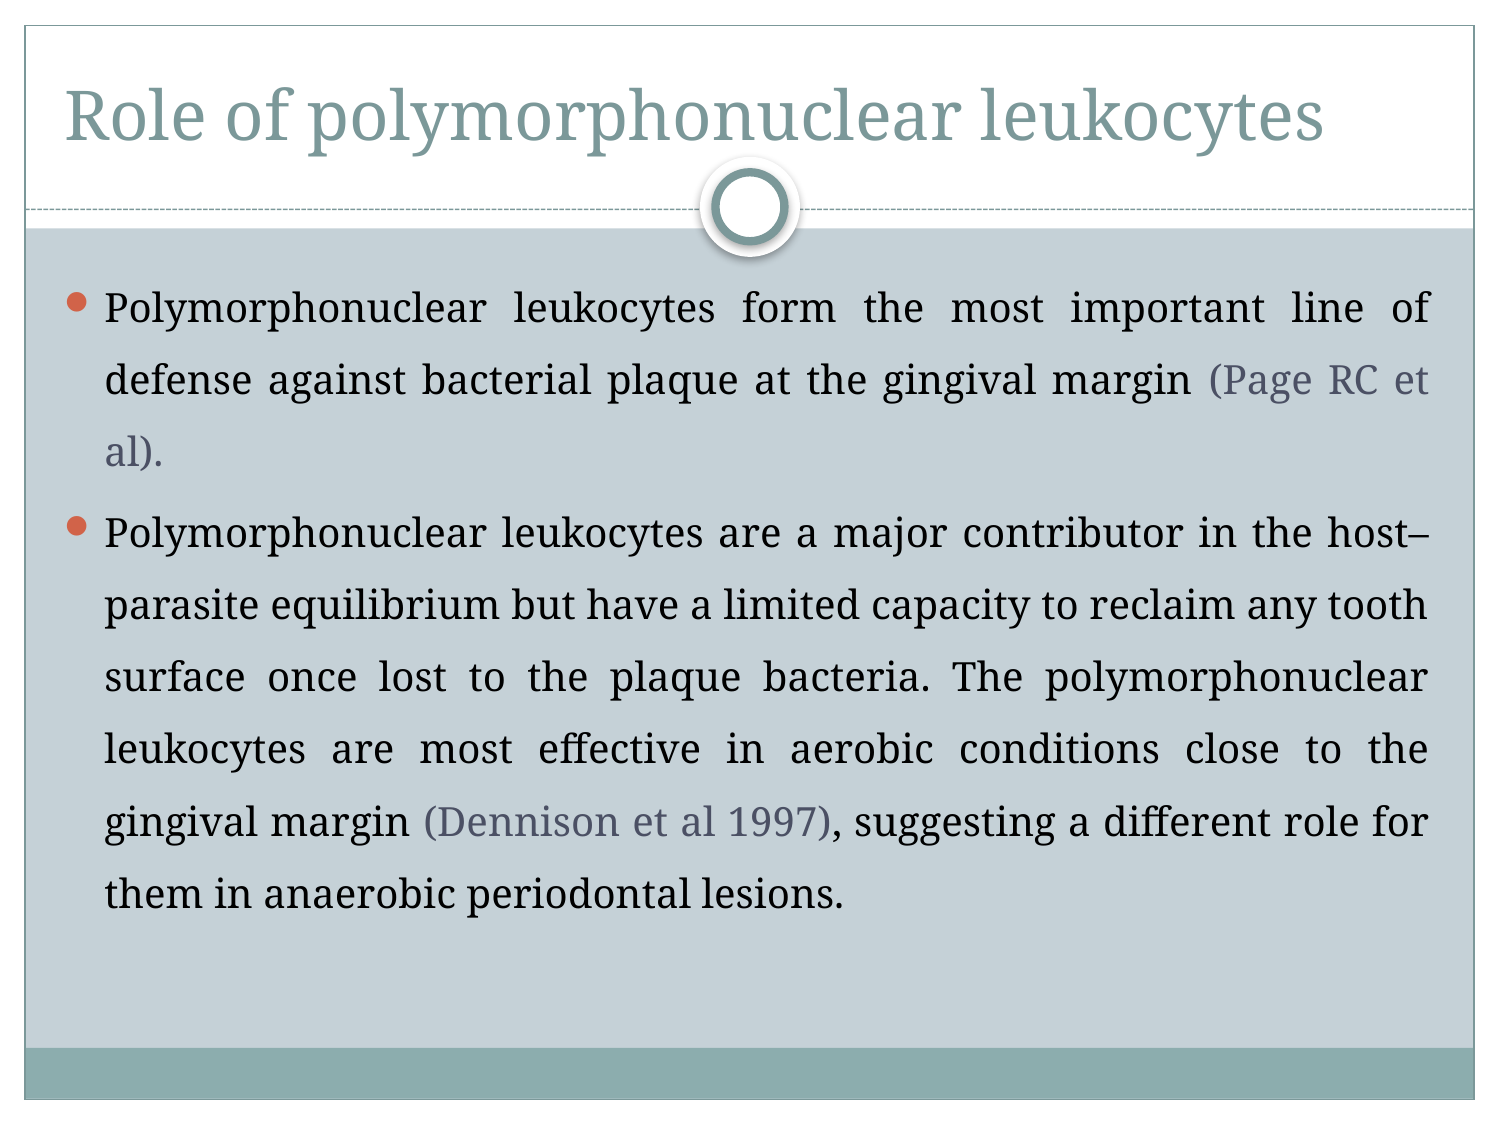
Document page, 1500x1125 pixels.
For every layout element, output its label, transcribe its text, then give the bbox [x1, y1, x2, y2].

list Polymorphonuclear leukocytes form the most important line of defense against bacterial plaque at the gingival margin (Page RC et al). Polymorphonuclear leukocytes are a major contributor in the host–parasite equilibrium but have a limited capacity to reclaim any tooth surface once lost to the plaque bacteria. The polymorphonuclear leukocytes are most effective in aerobic conditions close to the gingival margin (Dennison et al 1997), suggesting a different role for them in anaerobic periodontal lesions. [49, 250, 1445, 1001]
title Role of polymorphonuclear leukocytes [49, 37, 1450, 162]
